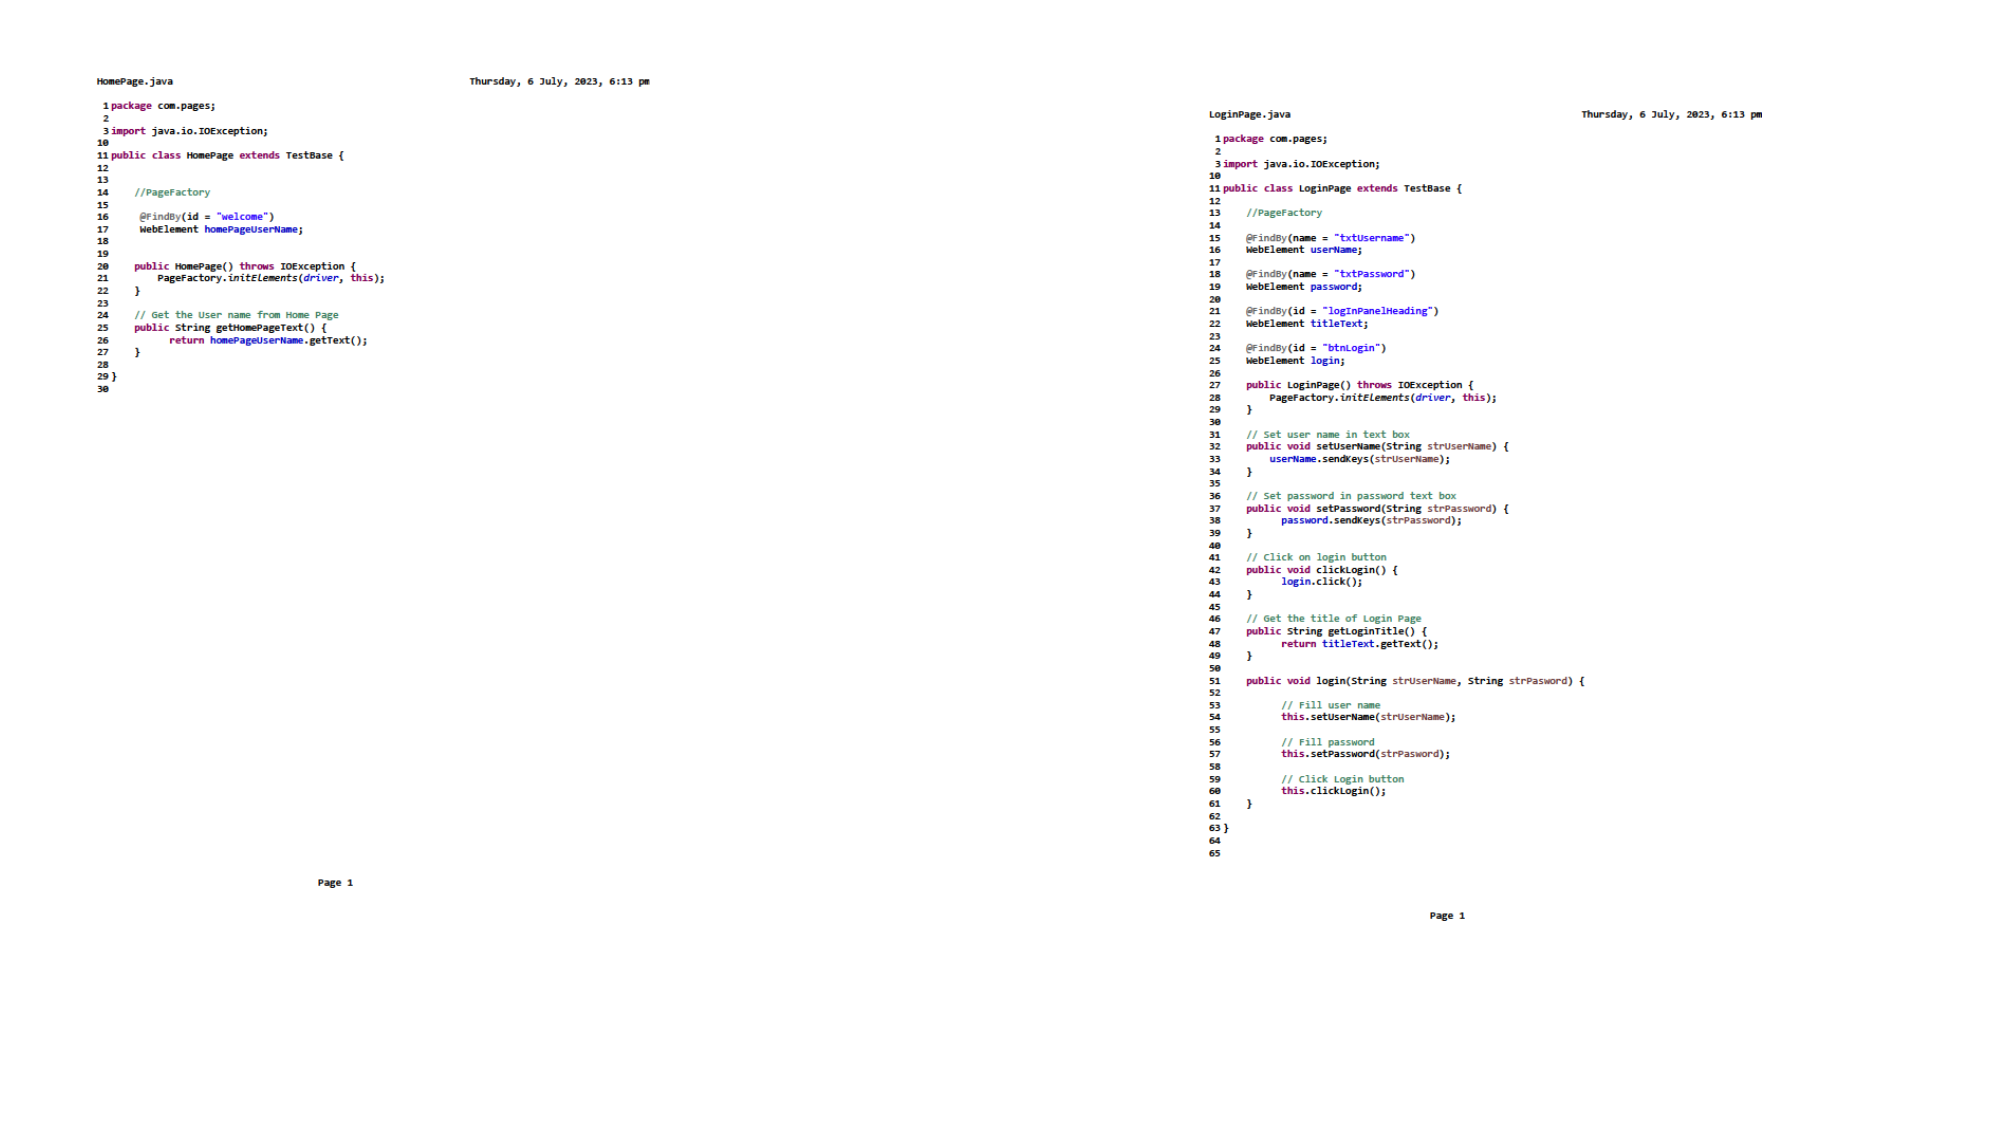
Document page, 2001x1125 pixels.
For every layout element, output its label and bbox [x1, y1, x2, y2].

text_box [21, 0, 650, 889]
text_box [1133, 32, 1762, 922]
